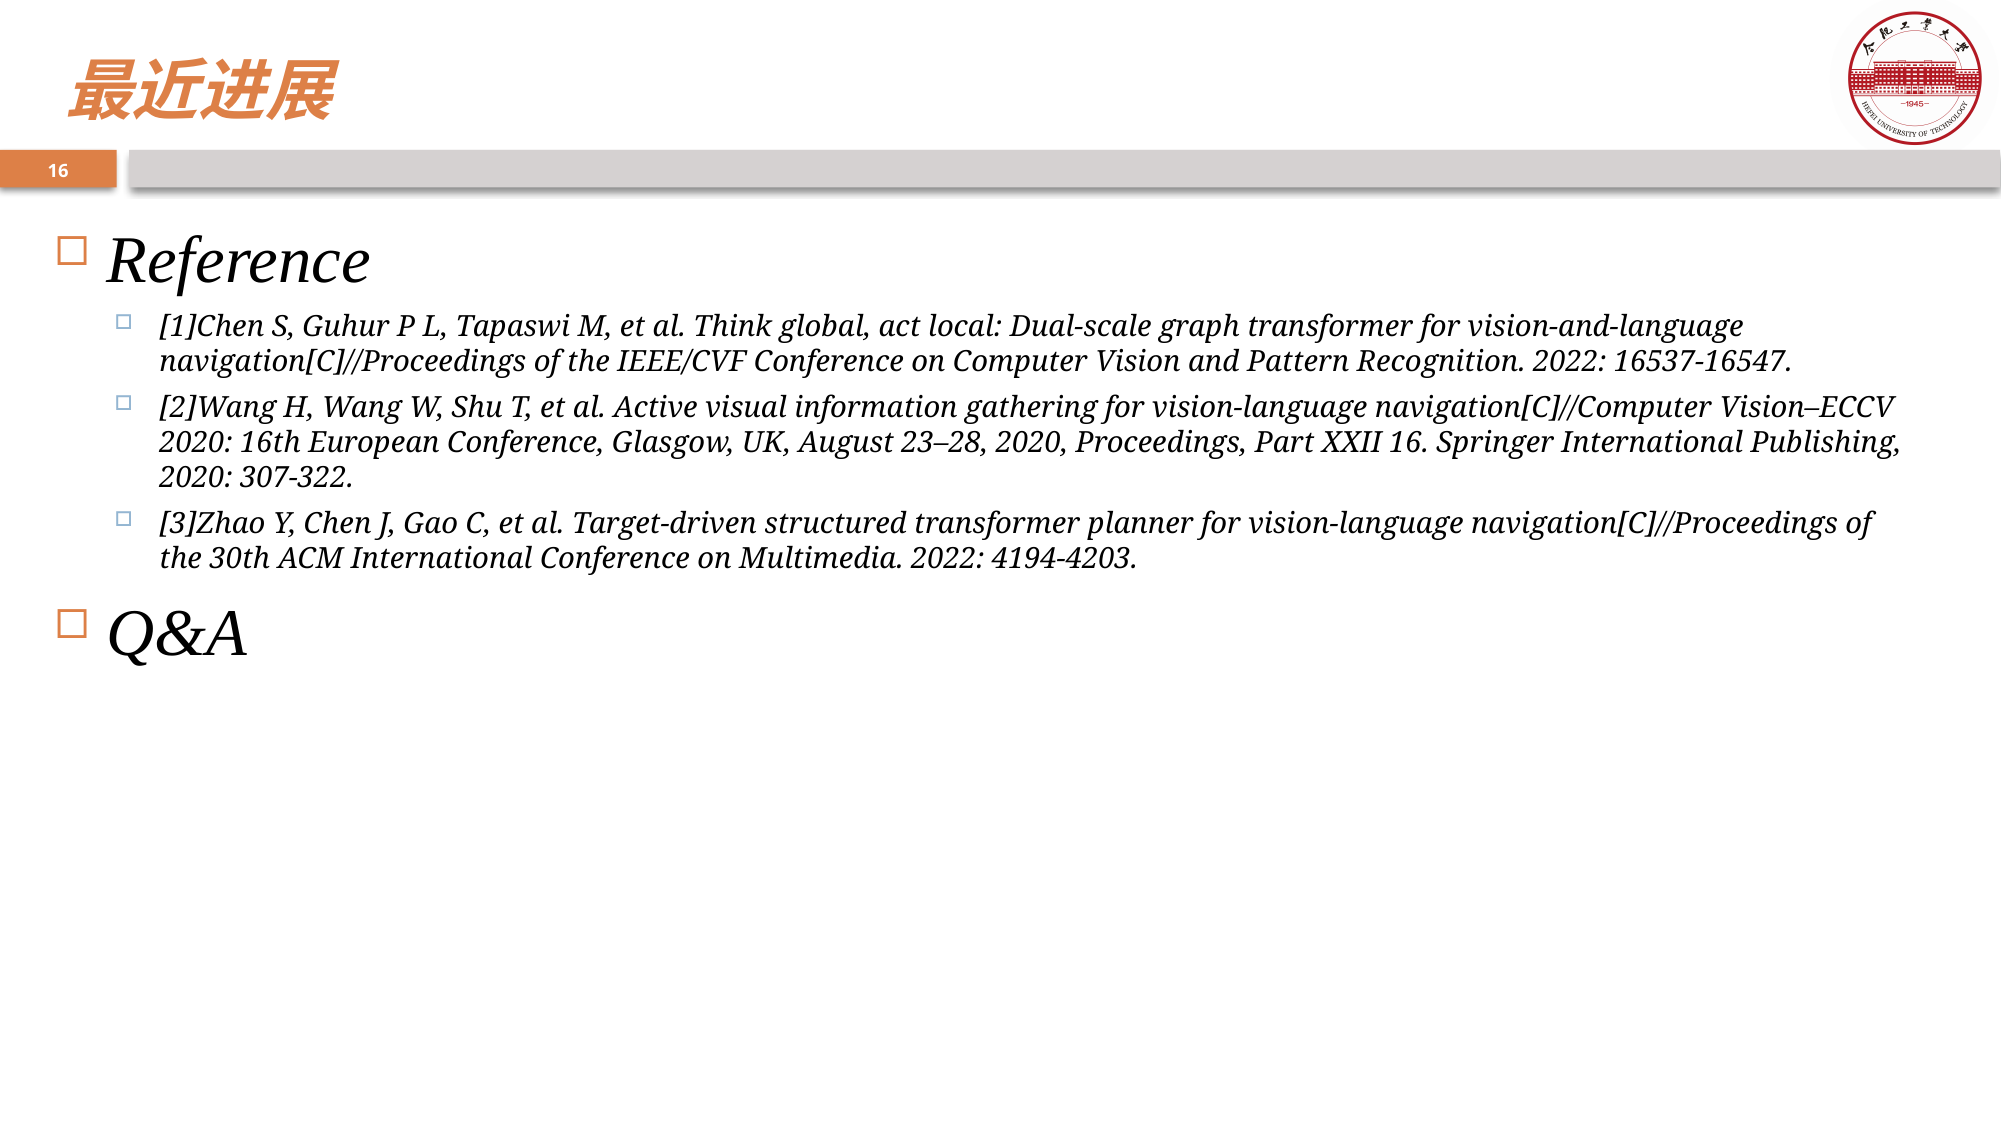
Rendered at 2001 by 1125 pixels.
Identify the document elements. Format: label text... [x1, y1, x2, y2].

title 最近进展 [50, 37, 1434, 138]
list Reference [1]Chen S, Guhur P L, Tapaswi M, et al. Think global, act local: Dual-scale graph transformer for vision-and-language navigation[C]//Proceedings of the IEEE/CVF Conference on Computer Vision and Pattern Recognition. 2022: 16537-16547. [2]Wang H, Wang W, Shu T, et al. Active visual information gathering for vision-language navigation[C]//Computer Vision–ECCV 2020: 16th European Conference, Glasgow, UK, August 23–28, 2020, Proceedings, Part XXII 16. Springer International Publishing, 2020: 307-322. [3]Zhao Y, Chen J, Gao C, et al. Target-driven structured transformer planner for vision-language navigation[C]//Proceedings of the 30th ACM International Conference on Multimedia. 2022: 4194-4203. Q&A [39, 208, 1930, 1024]
picture [1829, 0, 1999, 149]
